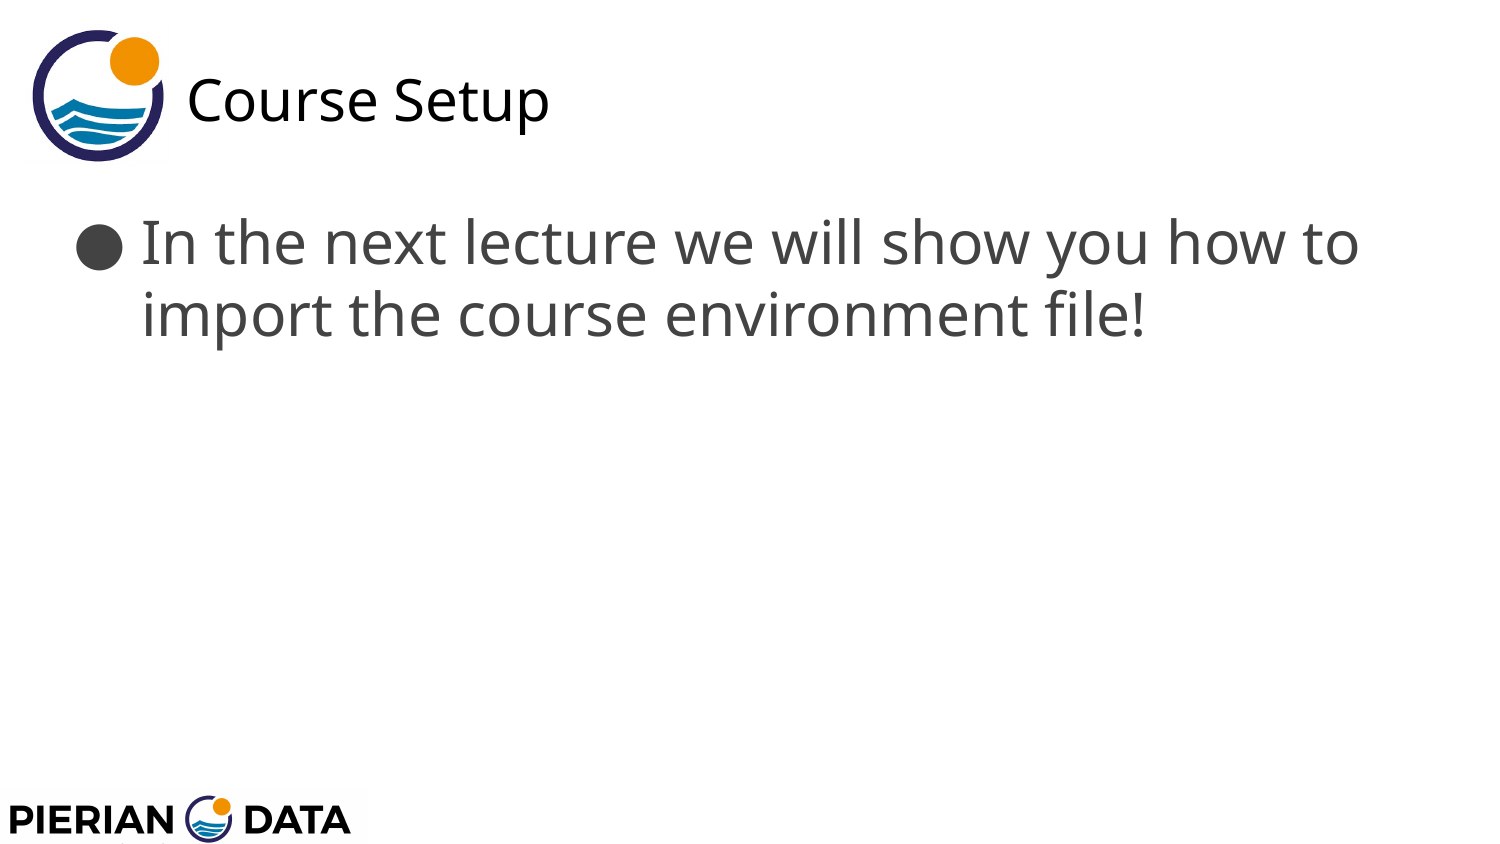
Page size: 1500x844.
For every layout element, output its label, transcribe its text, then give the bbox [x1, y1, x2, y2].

picture [24, 24, 172, 167]
title Course Setup [176, 48, 1449, 143]
picture [0, 787, 368, 844]
list In the next lecture we will show you how to import the course environment file! [51, 189, 1476, 750]
